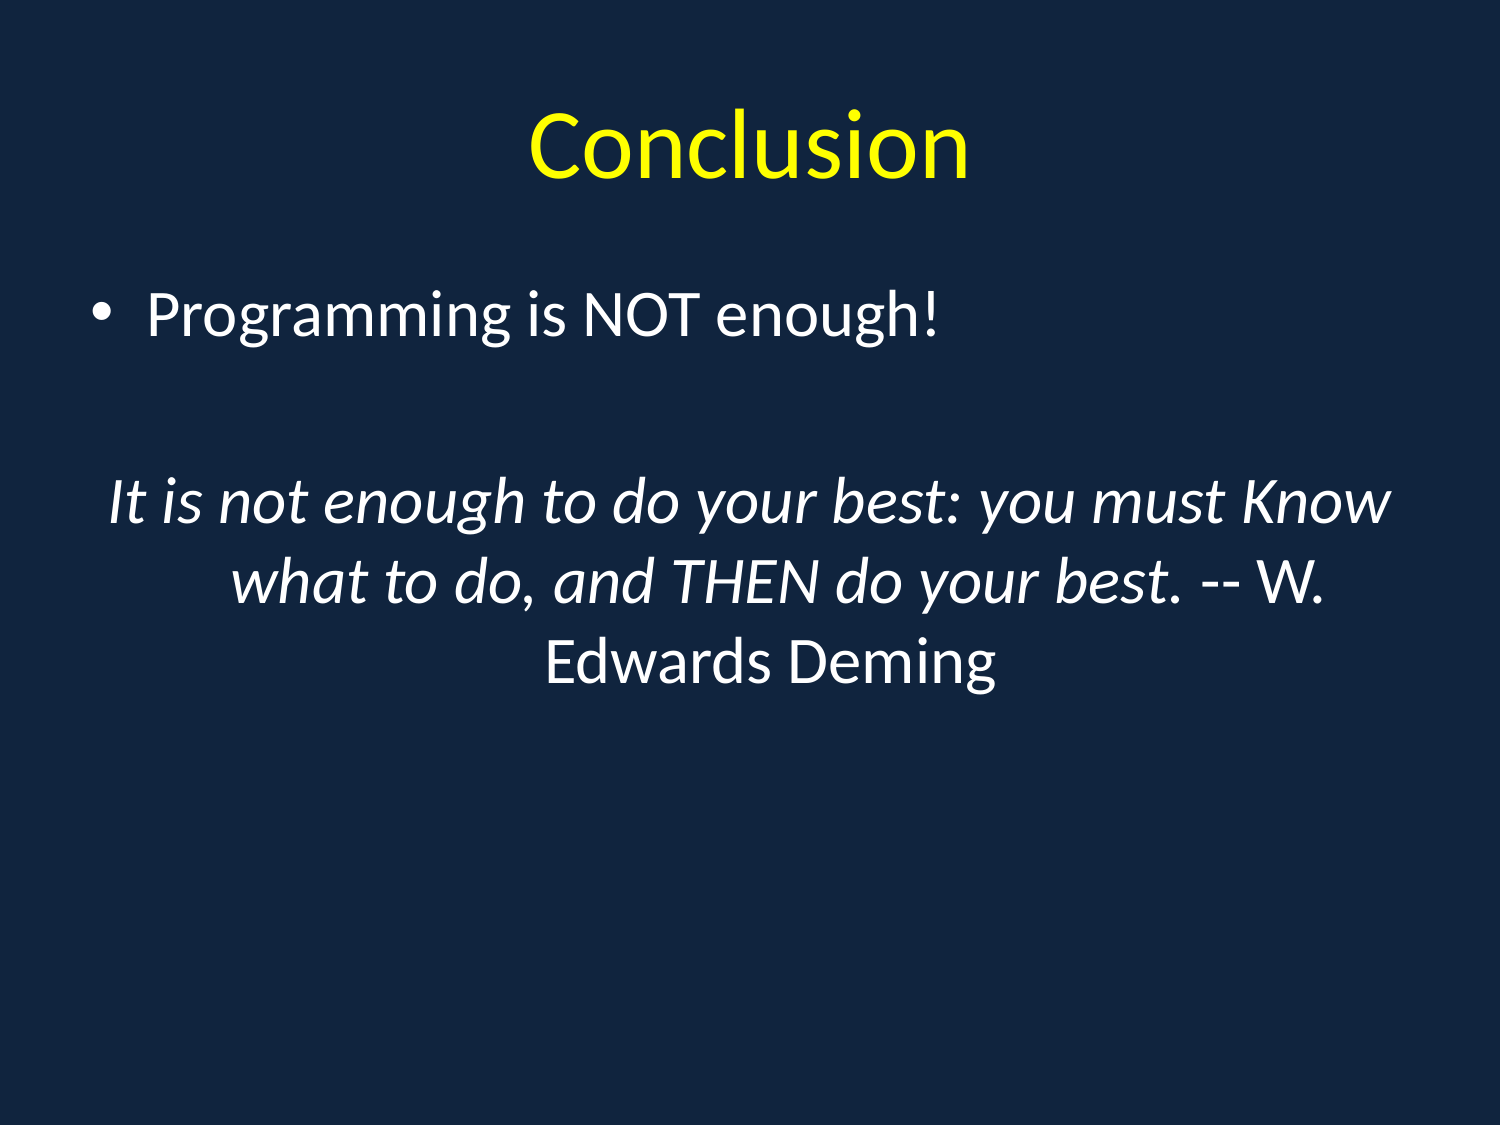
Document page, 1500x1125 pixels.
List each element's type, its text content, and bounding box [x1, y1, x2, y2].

title Conclusion [75, 45, 1425, 233]
list Programming is NOT enough! It is not enough to do your best: you must Know what to do, and THEN do your best. -- W. Edwards Deming [75, 262, 1425, 1005]
